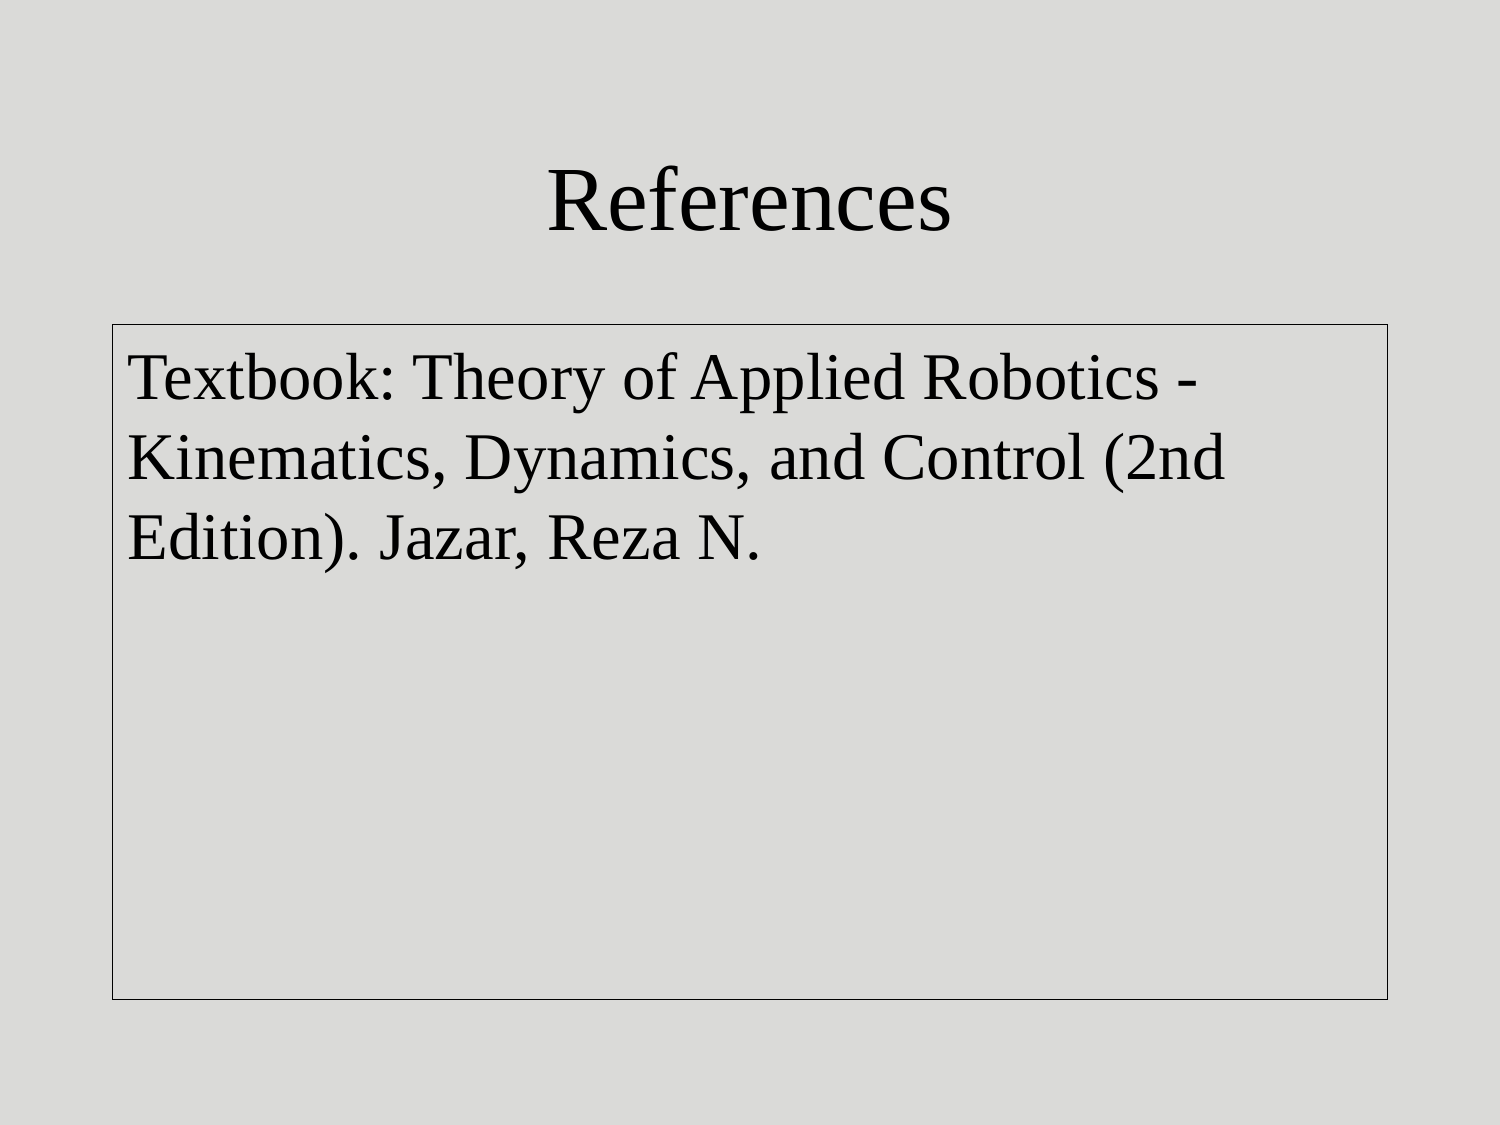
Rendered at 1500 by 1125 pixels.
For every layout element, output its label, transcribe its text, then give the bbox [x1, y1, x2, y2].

list Textbook: Theory of Applied Robotics -Kinematics, Dynamics, and Control (2nd Edition). Jazar, Reza N. [112, 324, 1388, 1000]
title References [112, 99, 1388, 288]
